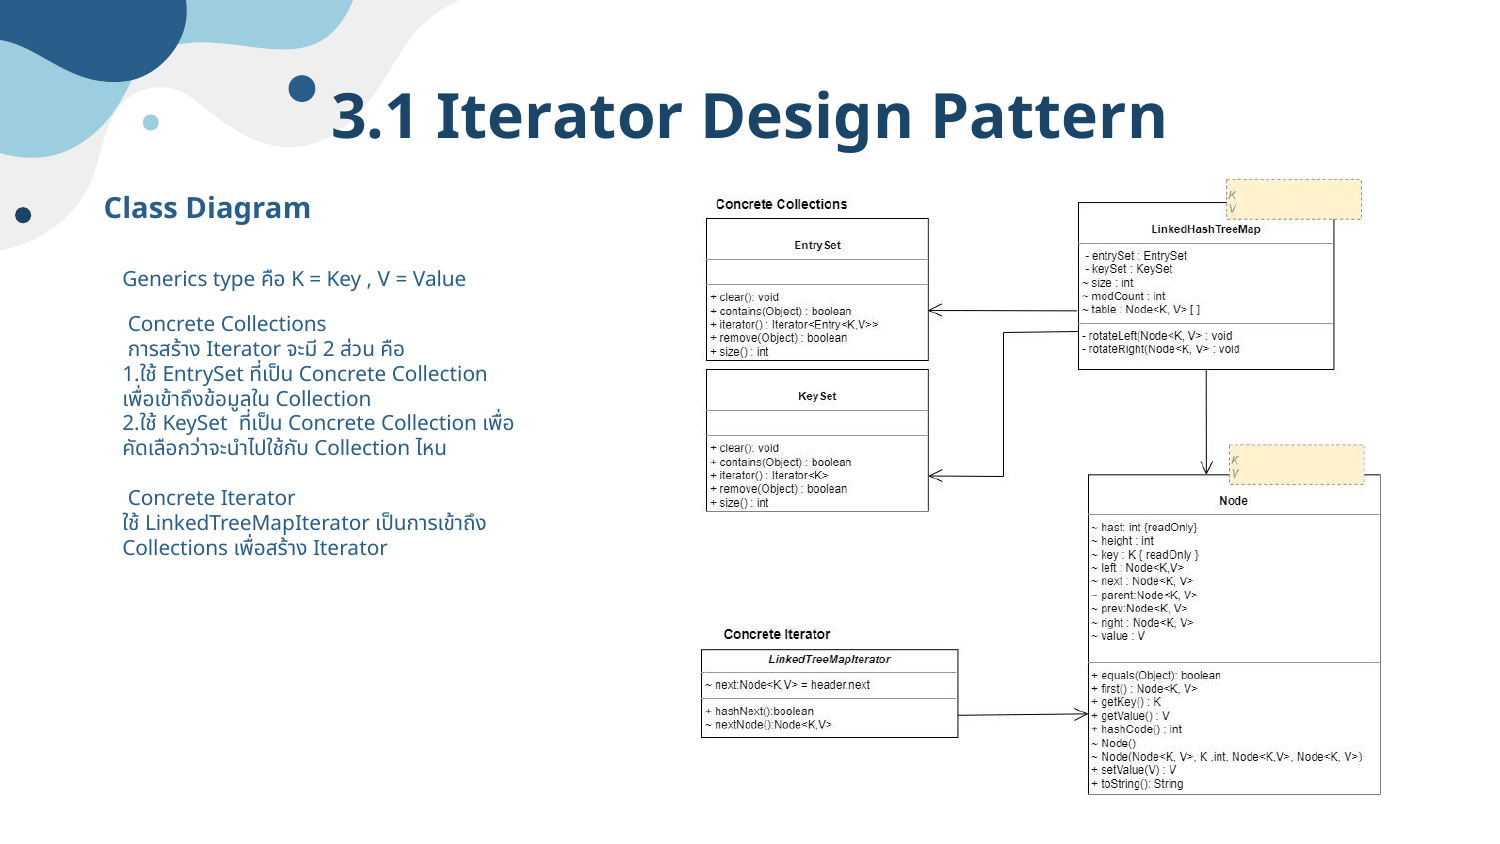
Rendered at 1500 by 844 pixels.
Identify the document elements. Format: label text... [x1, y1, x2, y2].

text_box Generics type คือ K = Key , V = Value [107, 253, 538, 295]
text_box Concrete Collections การสร้าง Iterator จะมี 2 ส่วน คือ 1.ใช้ EntrySet ที่เป็น Concrete Collection เพื่อเข้าถึงข้อมูลใน Collection 2.ใช้ KeySet ที่เป็น Concrete Collection เพื่อคัดเลือกว่าจะนำไปใช้กับ Collection ไหน Concrete Iterator ใช้ LinkedTreeMapIterator เป็นการเข้าถึง Collections เพื่อสร้าง Iterator [107, 295, 538, 675]
picture [701, 179, 1382, 795]
title 3.1 Iterator Design Pattern [298, 60, 1202, 155]
list Class Diagram [88, 168, 1412, 756]
